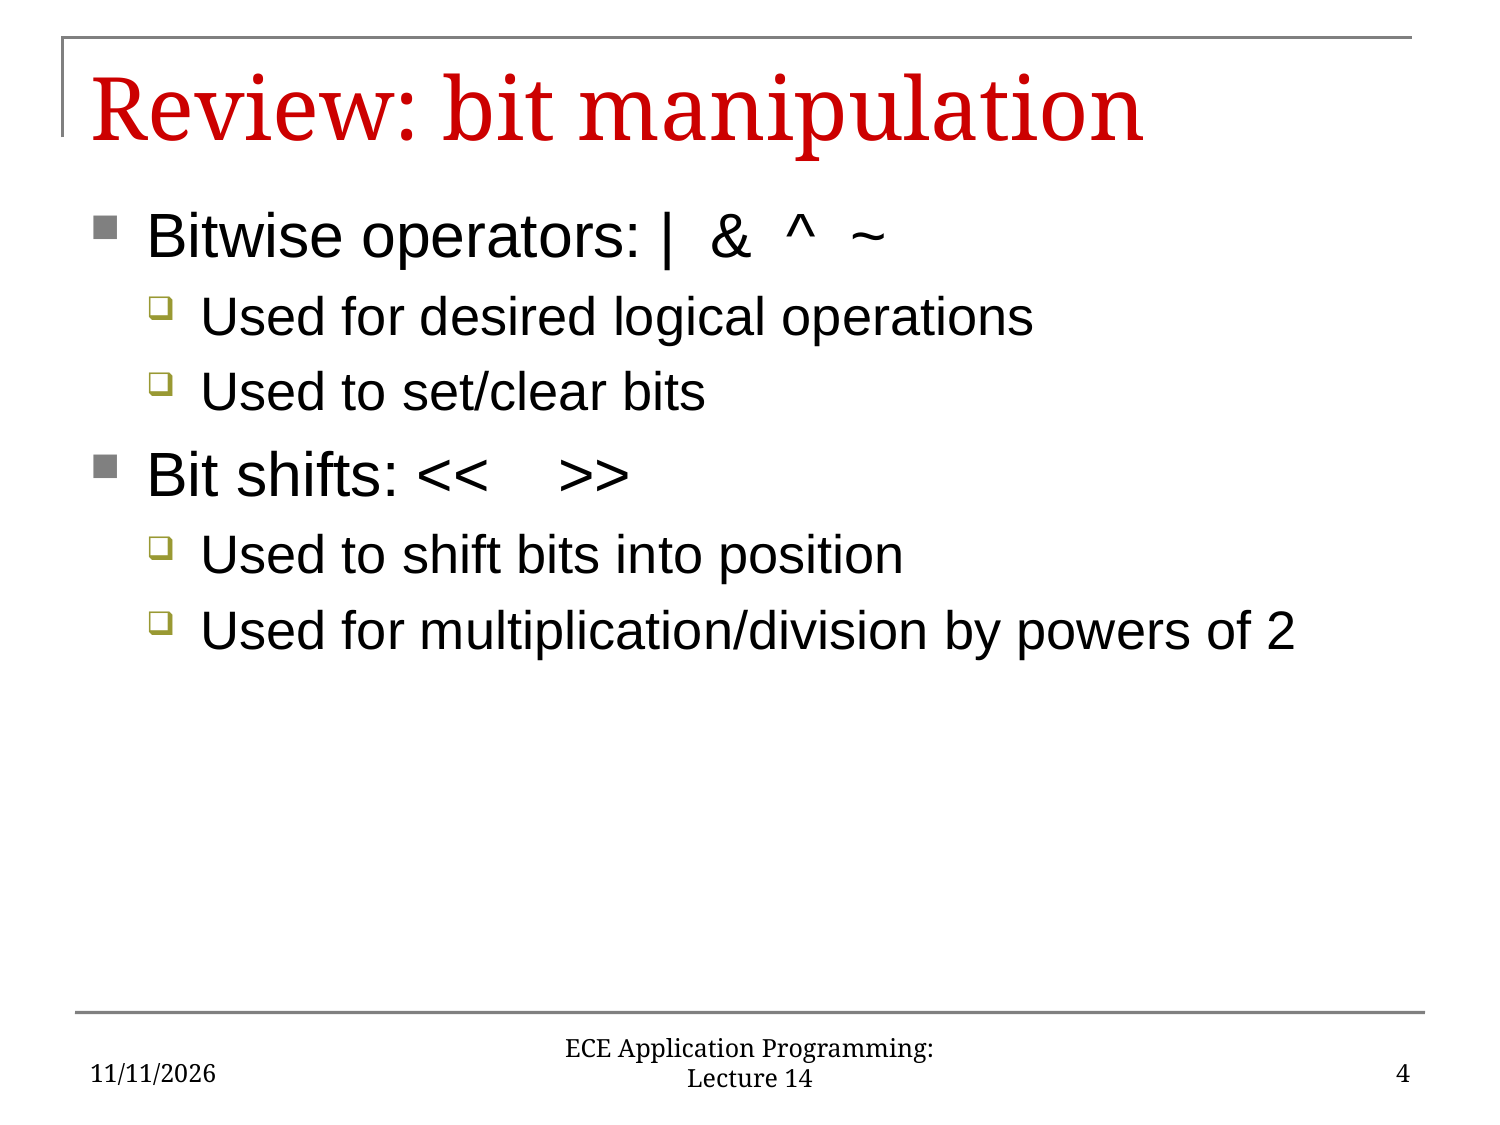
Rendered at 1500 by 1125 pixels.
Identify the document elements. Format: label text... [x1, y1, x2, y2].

footer ECE Application Programming: Lecture 14 [512, 1024, 988, 1101]
slide_number 4 [1074, 1023, 1426, 1100]
list Bitwise operators: | & ^ ~ Used for desired logical operations Used to set/clear bits Bit shifts: << >> Used to shift bits into position Used for multiplication/division by powers of 2 [75, 187, 1425, 1006]
title Review: bit manipulation [75, 45, 1425, 163]
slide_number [74, 1023, 426, 1100]
